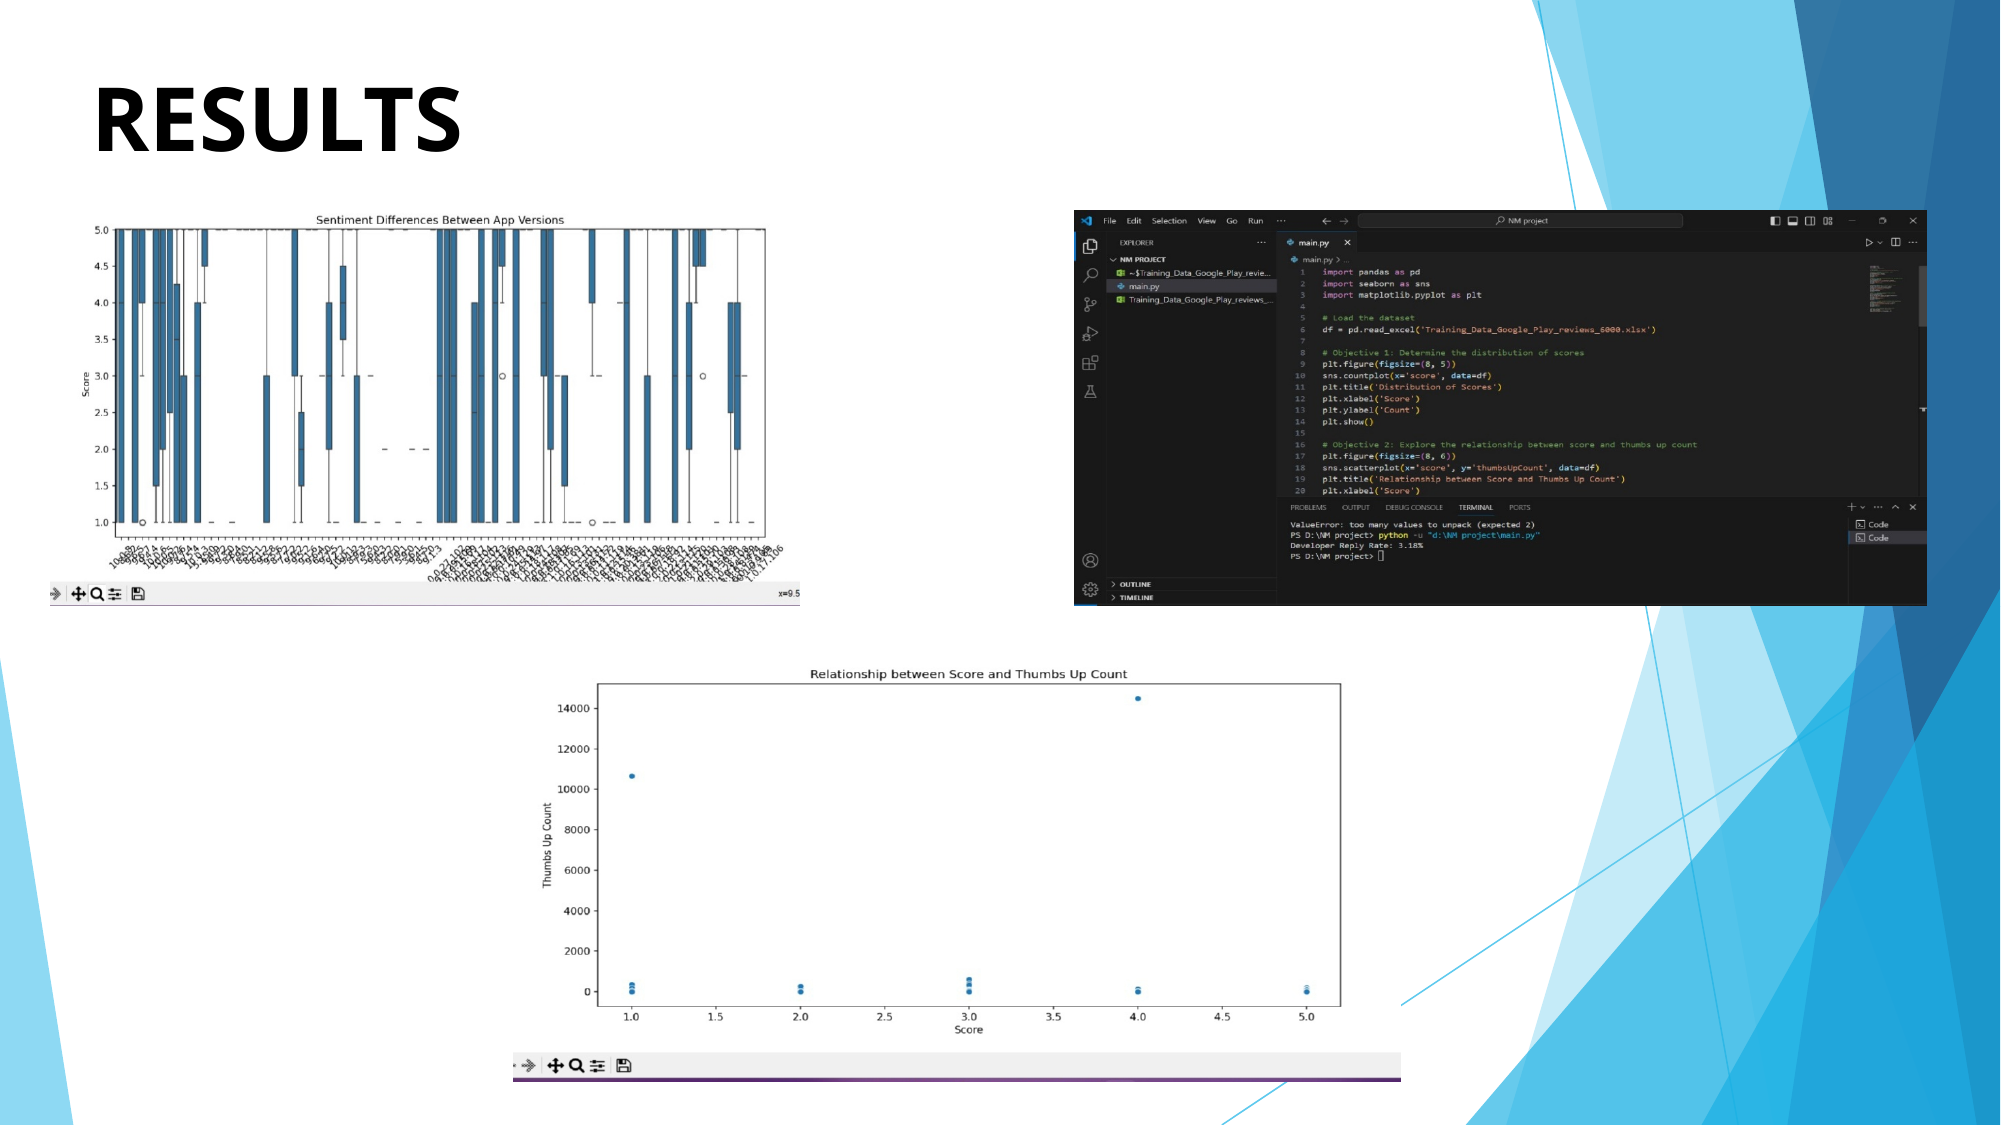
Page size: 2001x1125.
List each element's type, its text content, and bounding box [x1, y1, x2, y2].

picture [49, 191, 801, 607]
title RESULTS [91, 63, 1694, 171]
picture [1074, 210, 1927, 607]
picture [512, 639, 1401, 1082]
